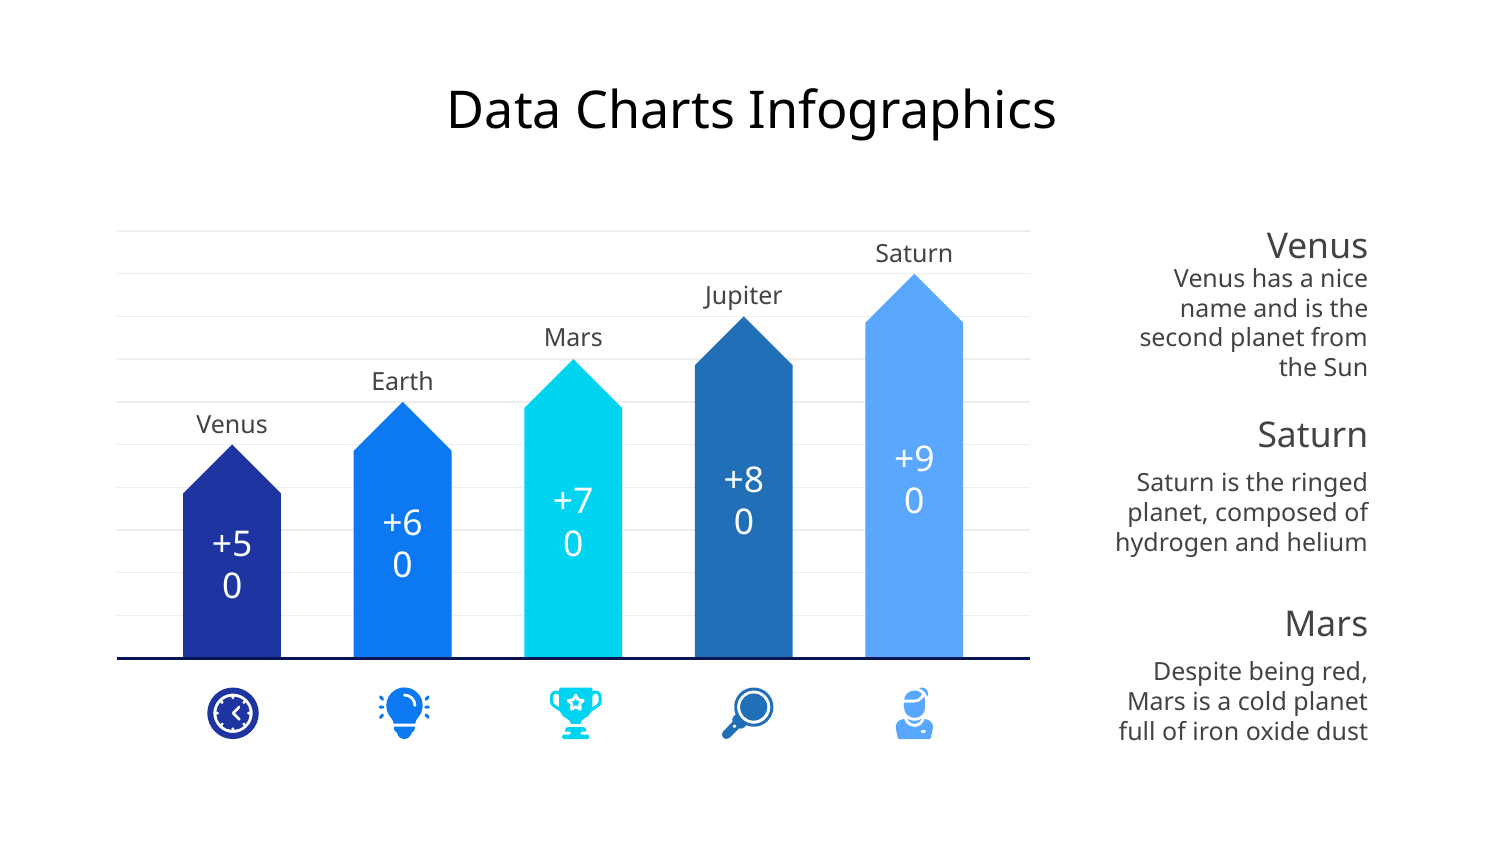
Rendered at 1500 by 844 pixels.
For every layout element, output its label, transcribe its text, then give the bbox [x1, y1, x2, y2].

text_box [510, 320, 636, 657]
title Data Charts Infographics [79, 68, 1426, 148]
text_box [378, 687, 431, 740]
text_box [116, 230, 1031, 616]
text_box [851, 236, 977, 657]
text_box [1092, 222, 1384, 380]
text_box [721, 687, 776, 740]
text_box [1092, 411, 1384, 570]
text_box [207, 687, 260, 740]
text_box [681, 277, 807, 657]
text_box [894, 687, 934, 740]
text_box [549, 687, 602, 740]
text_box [340, 363, 466, 657]
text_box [1092, 600, 1384, 759]
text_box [169, 406, 295, 657]
